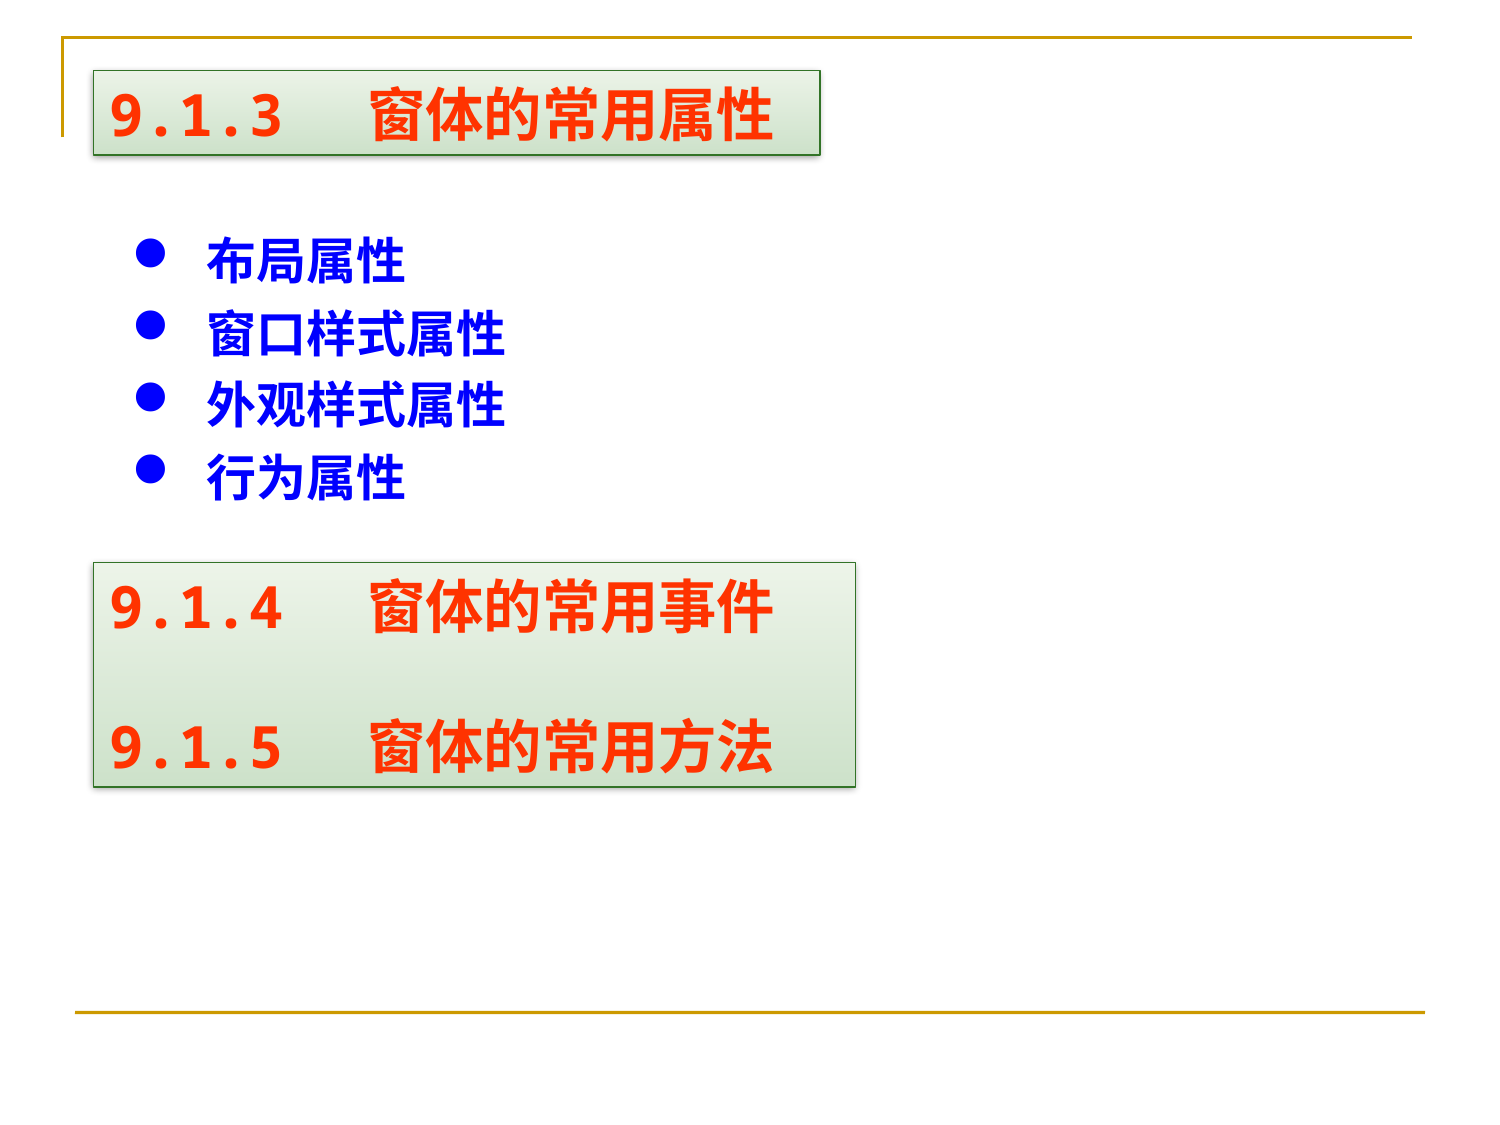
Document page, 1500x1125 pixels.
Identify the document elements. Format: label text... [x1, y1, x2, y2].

text_box 布局属性 窗口样式属性 外观样式属性 行为属性 [117, 222, 1381, 514]
text_box 9.1.4 窗体的常用事件 9.1.5 窗体的常用方法 [93, 562, 856, 788]
text_box 9.1.3 窗体的常用属性 [93, 70, 821, 156]
